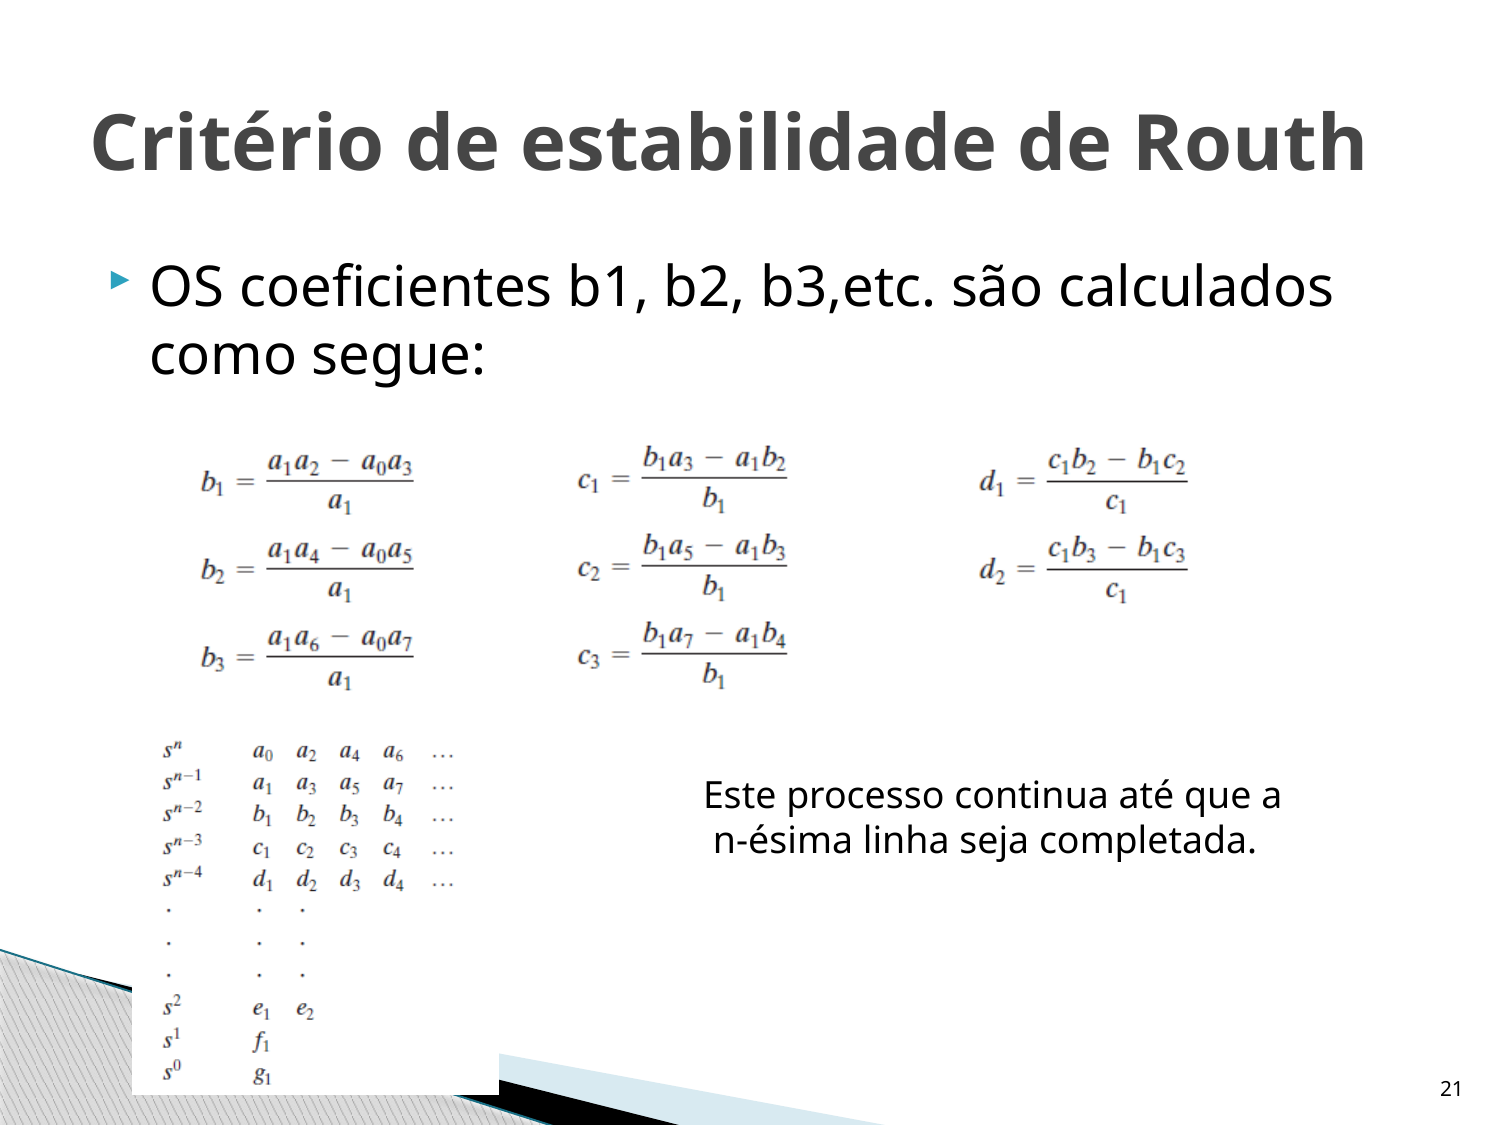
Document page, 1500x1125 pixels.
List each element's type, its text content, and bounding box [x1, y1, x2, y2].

picture [950, 415, 1294, 613]
picture [537, 424, 815, 705]
picture [170, 424, 461, 701]
title Critério de estabilidade de Routh [75, 45, 1425, 233]
picture [132, 727, 500, 1095]
slide_number 21 [1418, 1051, 1479, 1112]
text_box Este processo continua até que a n-ésima linha seja completada. [688, 763, 1298, 868]
list OS coeficientes b1, b2, b3,etc. são calculados como segue: [75, 243, 1425, 986]
